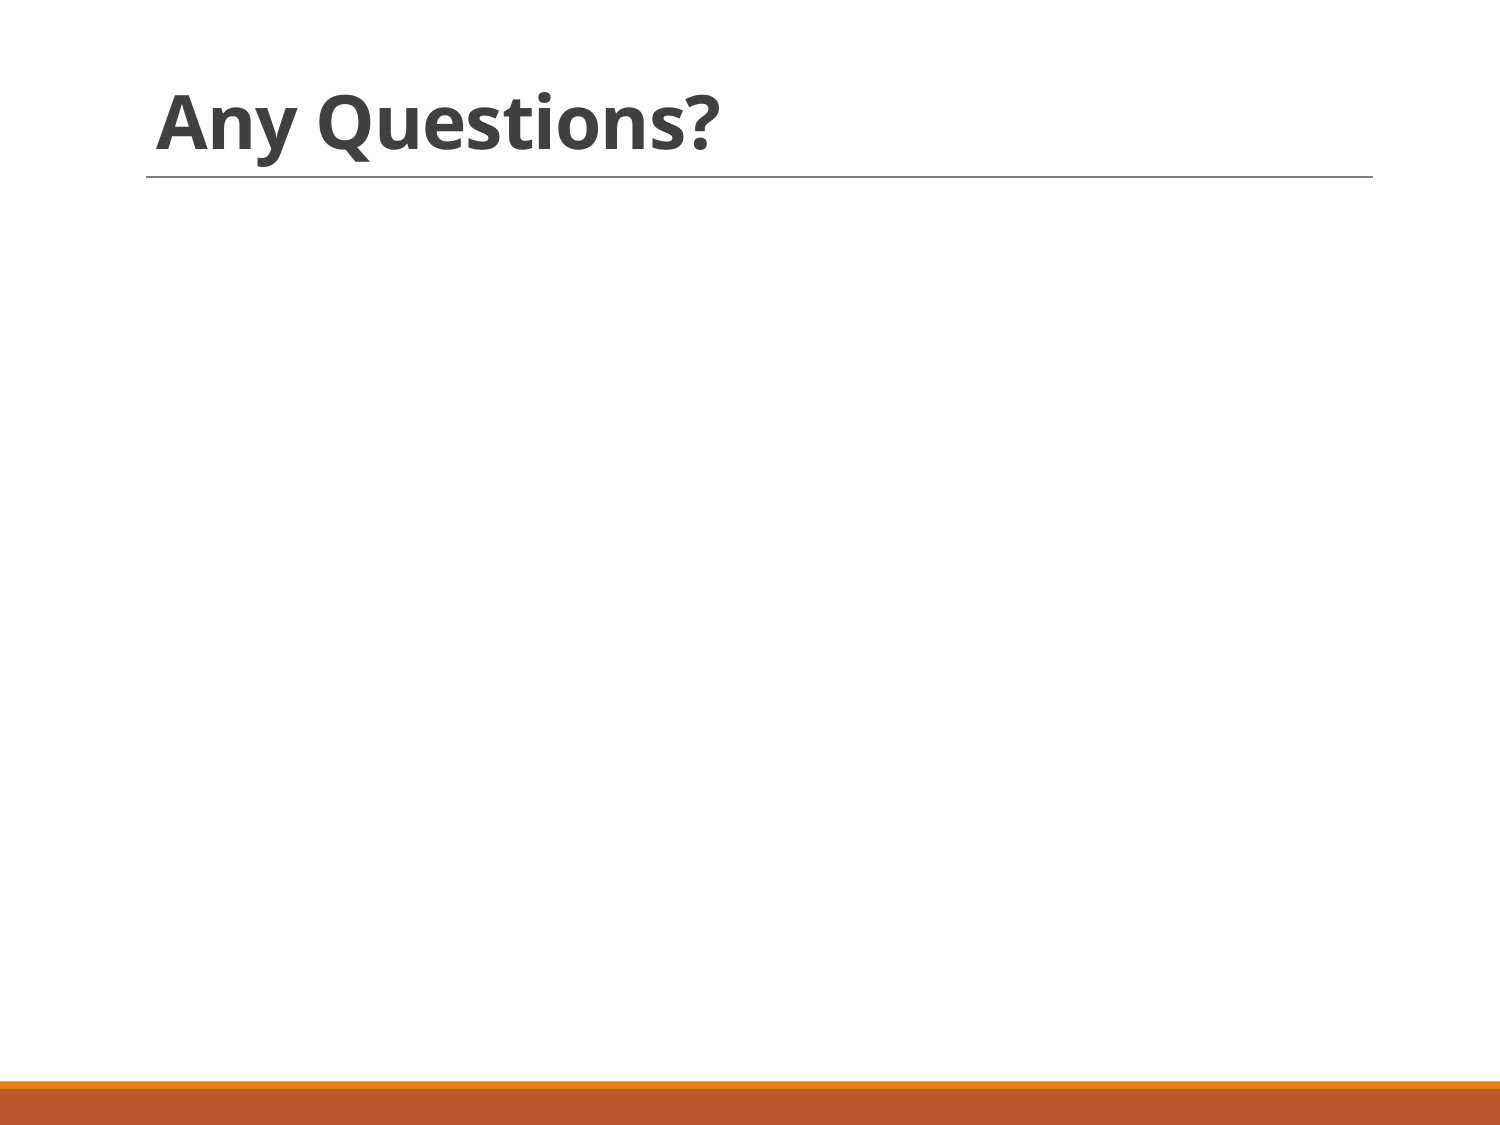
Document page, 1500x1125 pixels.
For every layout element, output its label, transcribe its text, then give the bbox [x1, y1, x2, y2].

title Any Questions? [141, 36, 1380, 173]
